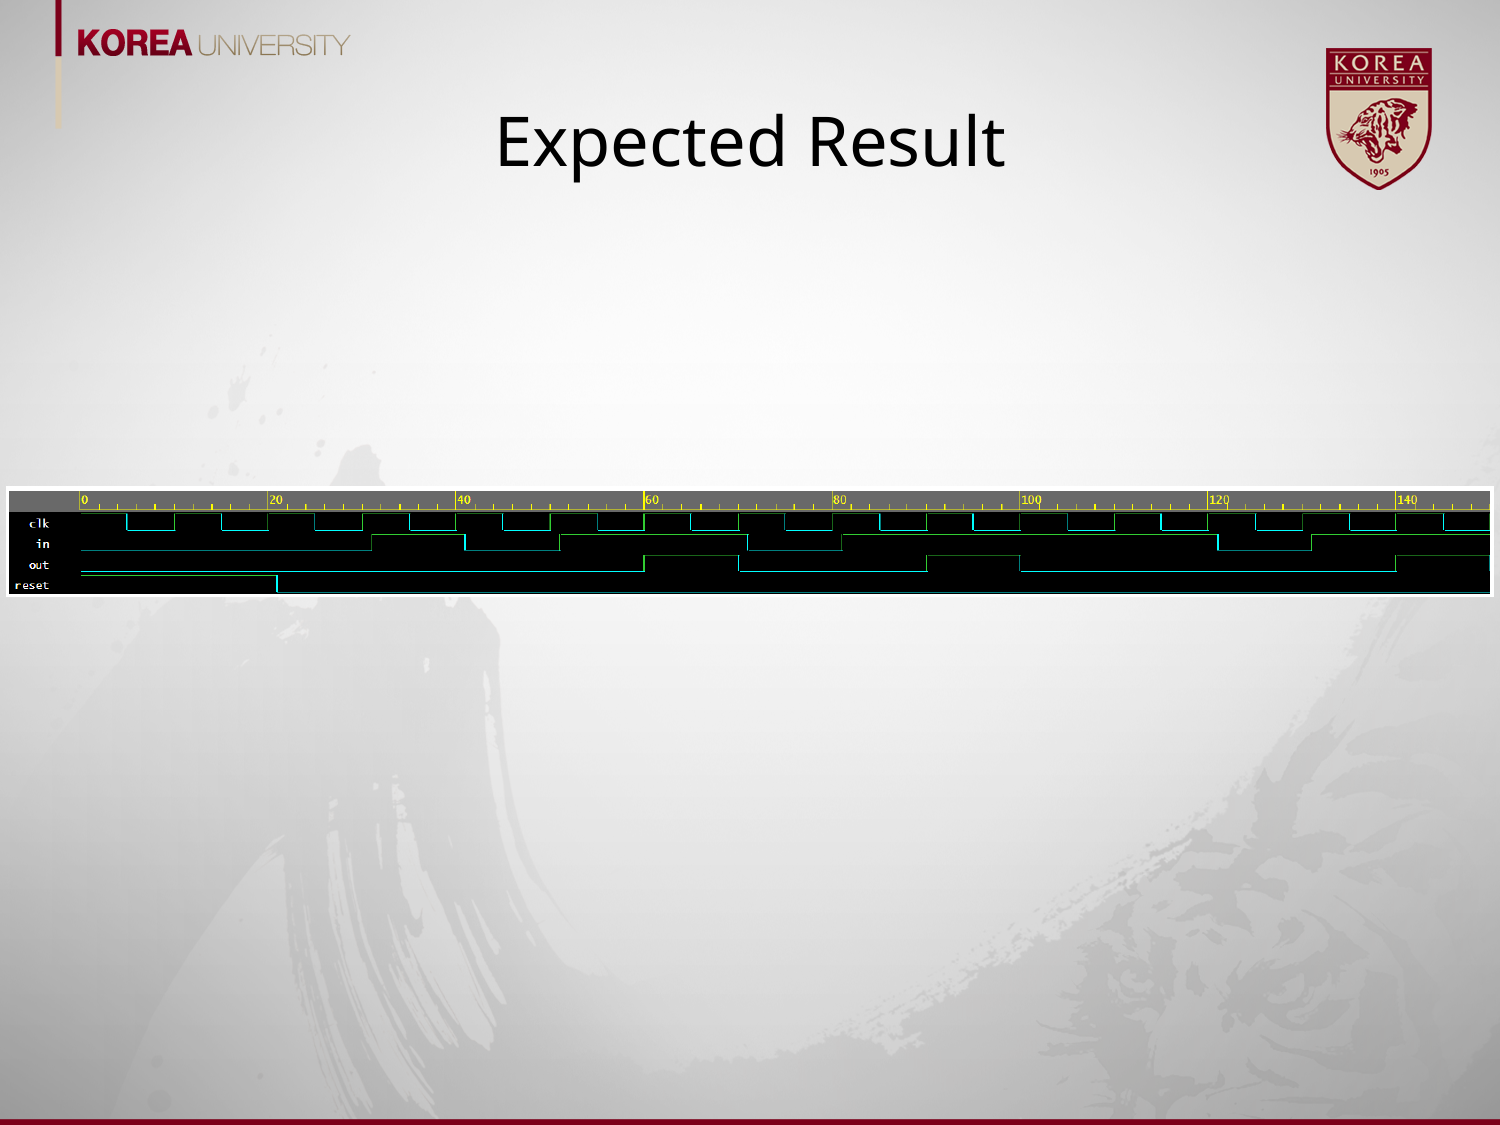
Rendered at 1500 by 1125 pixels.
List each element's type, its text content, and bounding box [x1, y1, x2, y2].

picture [0, 0, 1500, 1125]
title Expected Result [75, 45, 1425, 233]
